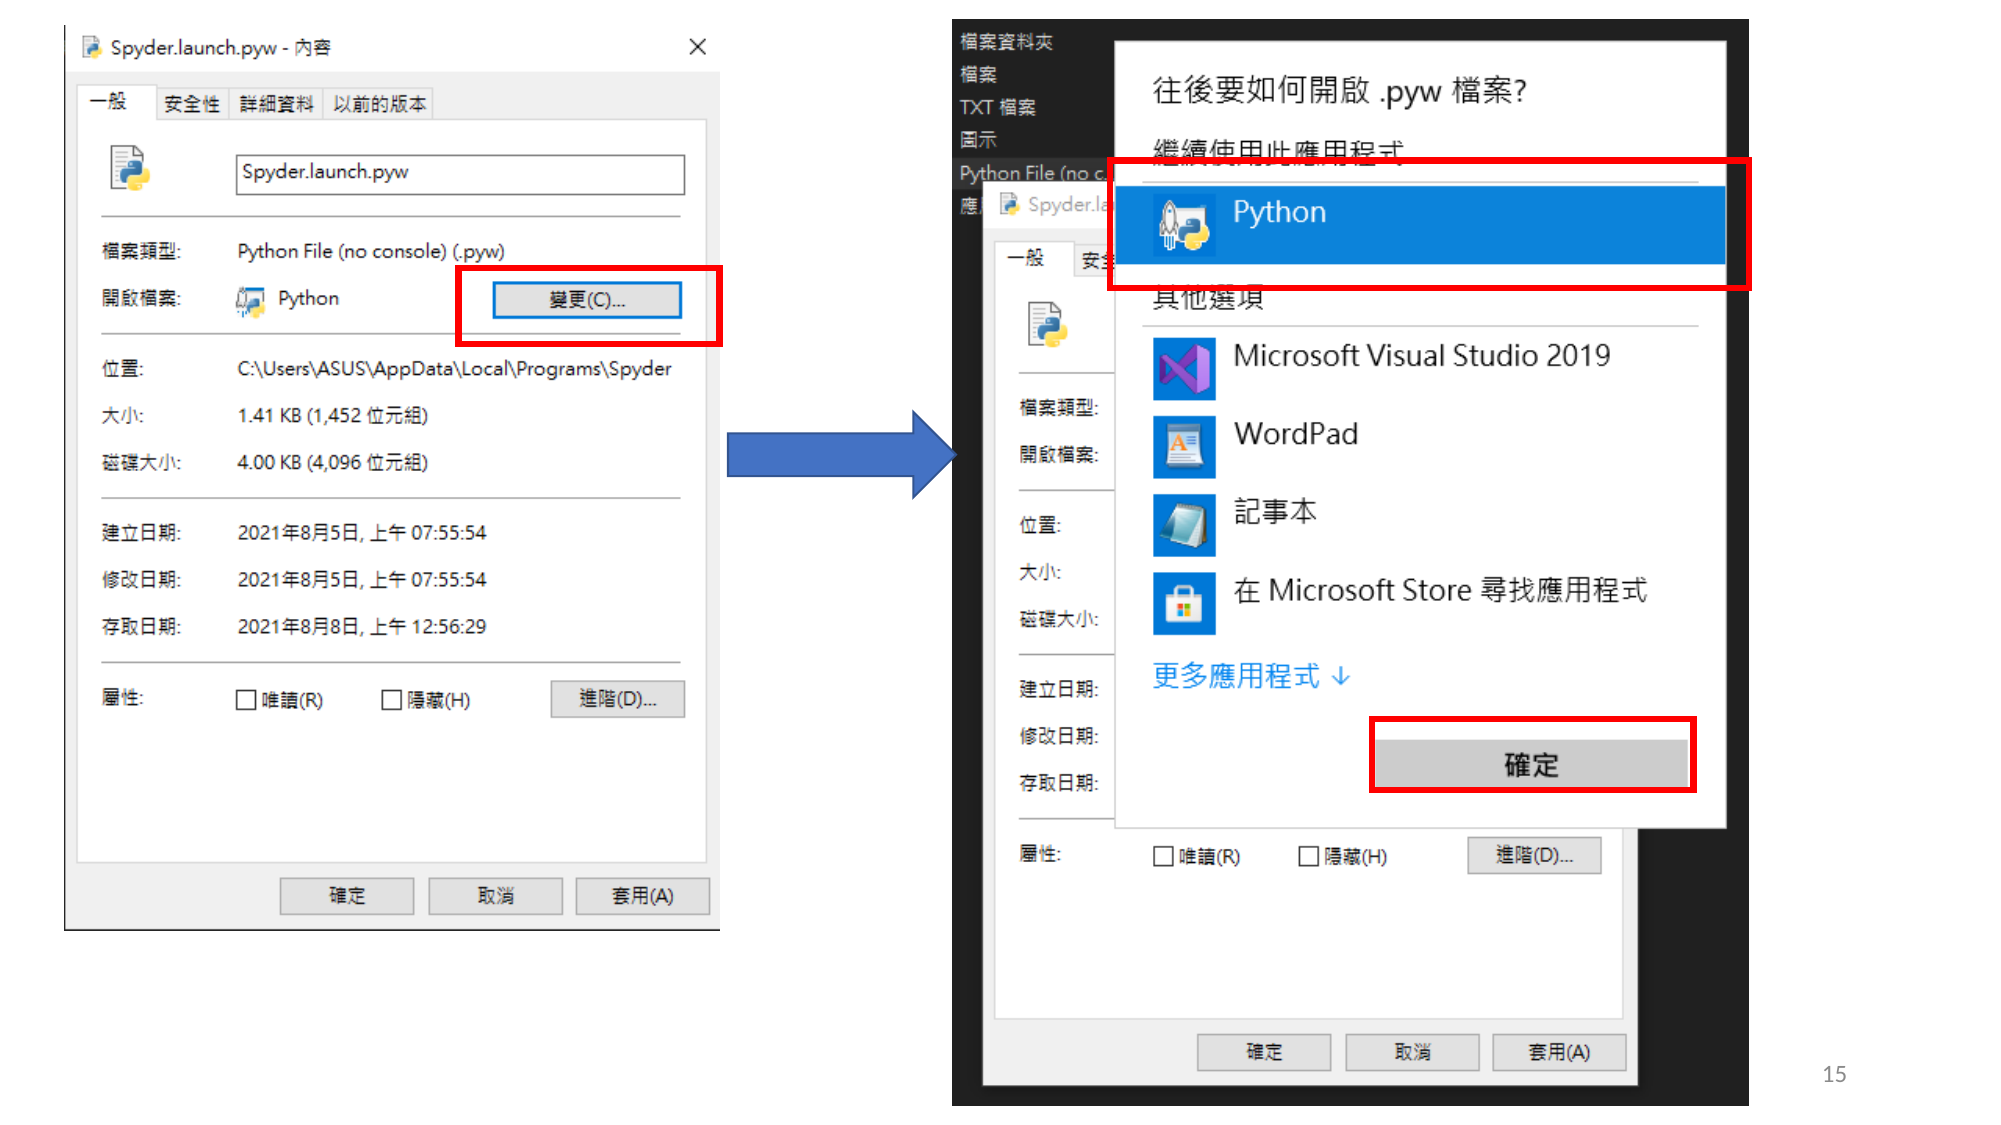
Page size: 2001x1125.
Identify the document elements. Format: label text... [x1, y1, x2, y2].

picture [64, 25, 720, 931]
slide_number 15 [1749, 1042, 1863, 1103]
text_box [726, 409, 951, 500]
picture [951, 19, 1749, 1106]
